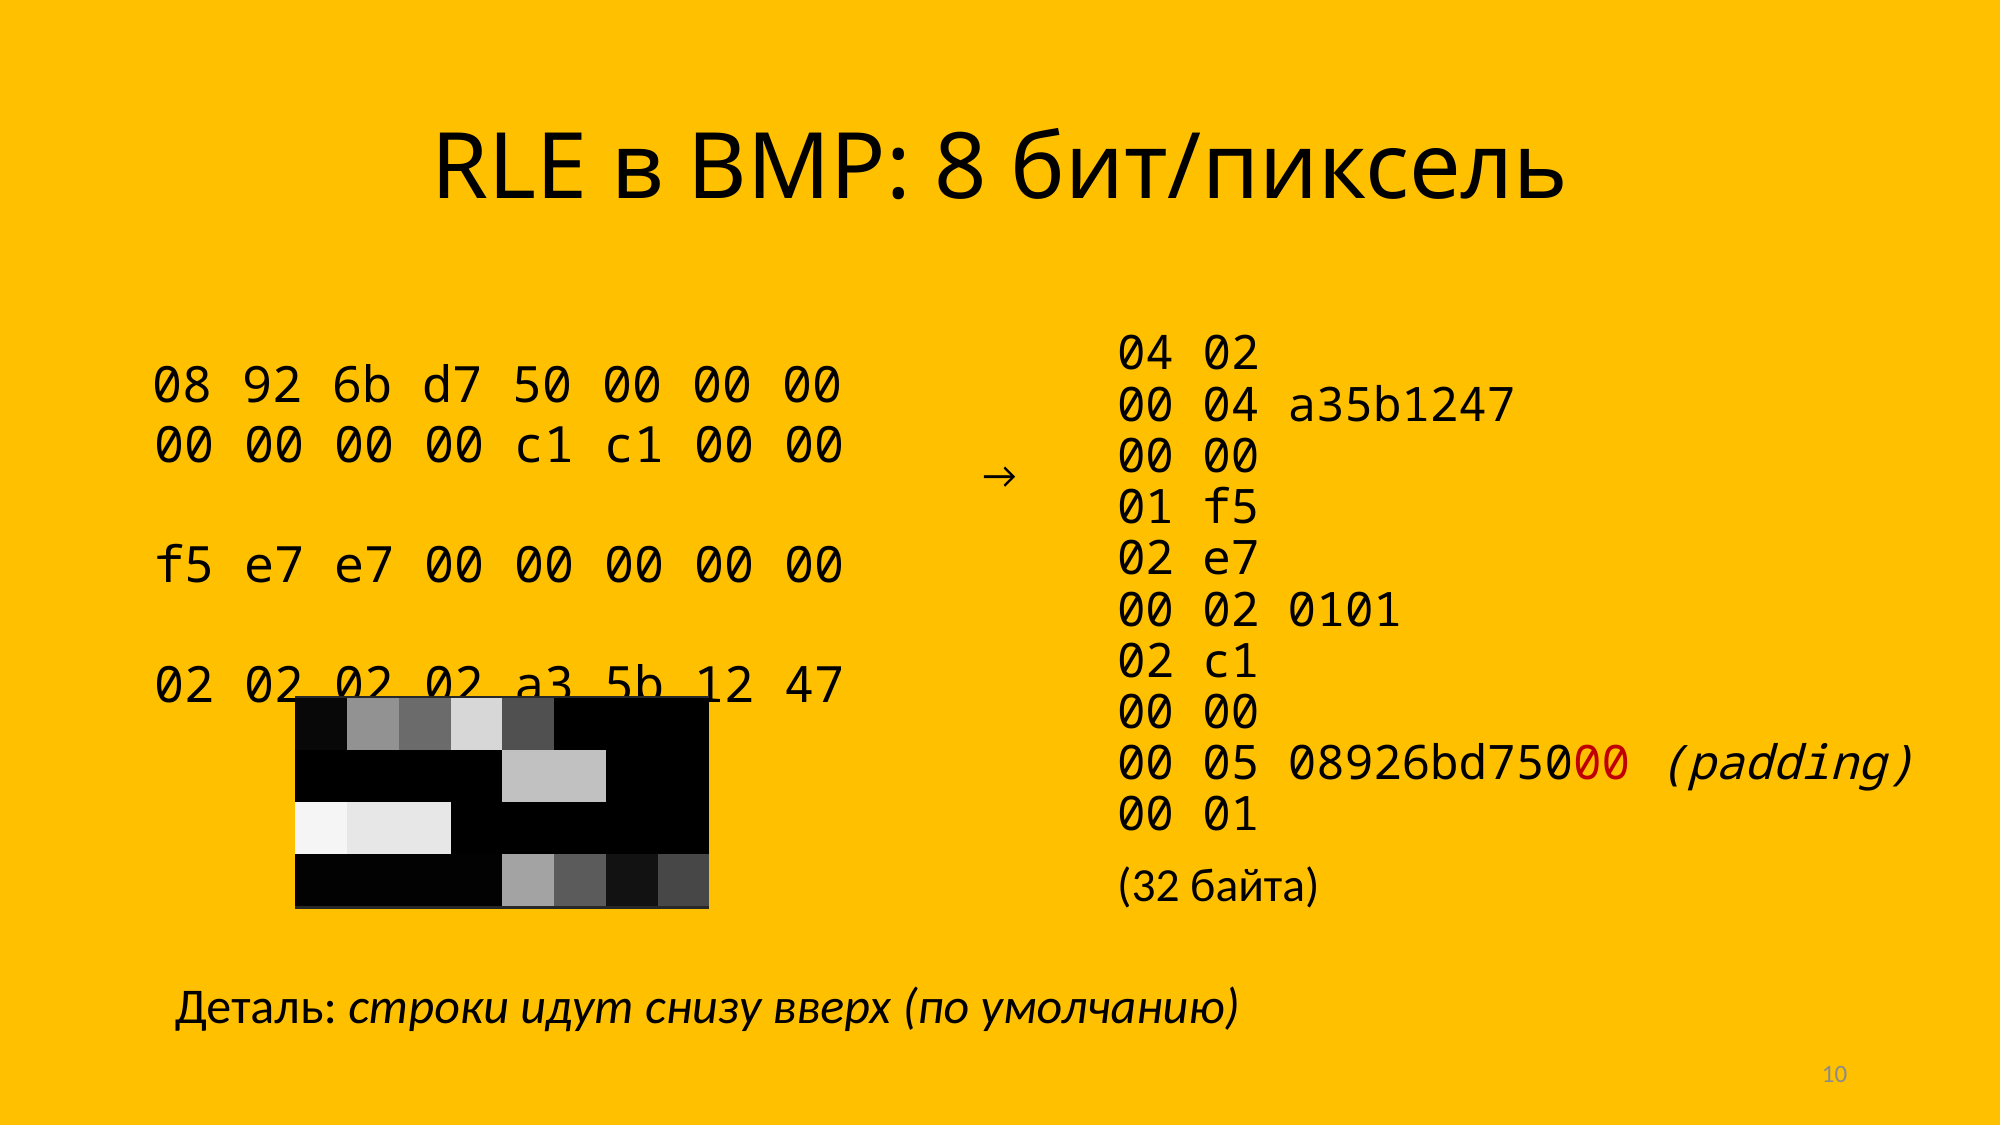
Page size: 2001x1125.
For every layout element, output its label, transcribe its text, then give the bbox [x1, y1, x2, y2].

slide_number 10 [1412, 1042, 1863, 1103]
text_box → [968, 443, 1032, 504]
title RLE в BMP: 8 бит/пиксель [137, 59, 1863, 278]
picture [295, 696, 709, 909]
list 04 02 00 04 a35b1247 00 00 01 f5 02 e7 00 02 0101 02 c1 00 00 00 05 08926bd75000 (padding) 00 01 (32 байта) [1102, 321, 1974, 923]
text_box Деталь: строки идут снизу вверх (по умолчанию) [159, 966, 1333, 1042]
text_box 08 92 6b d7 50 00 00 00 00 00 00 00 c1 c1 00 00 f5 e7 e7 00 00 00 00 00 02 02 02 02 a3 5b 12 47 (32 байта) [137, 344, 862, 780]
